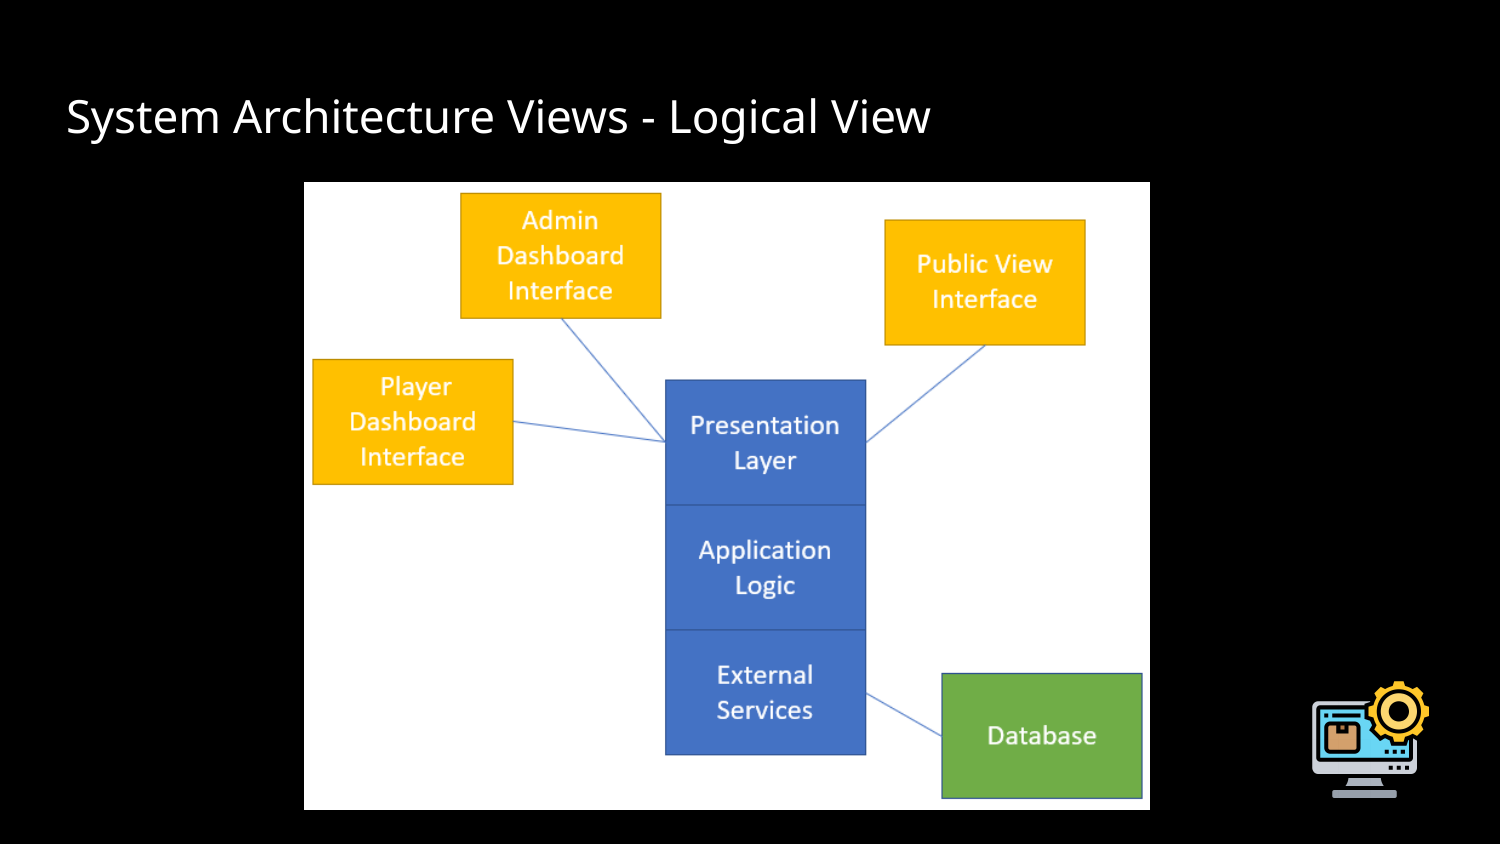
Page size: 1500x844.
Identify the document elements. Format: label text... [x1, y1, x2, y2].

title System Architecture Views - Logical View [51, 72, 1449, 167]
picture [1306, 675, 1436, 805]
picture [304, 182, 1151, 810]
